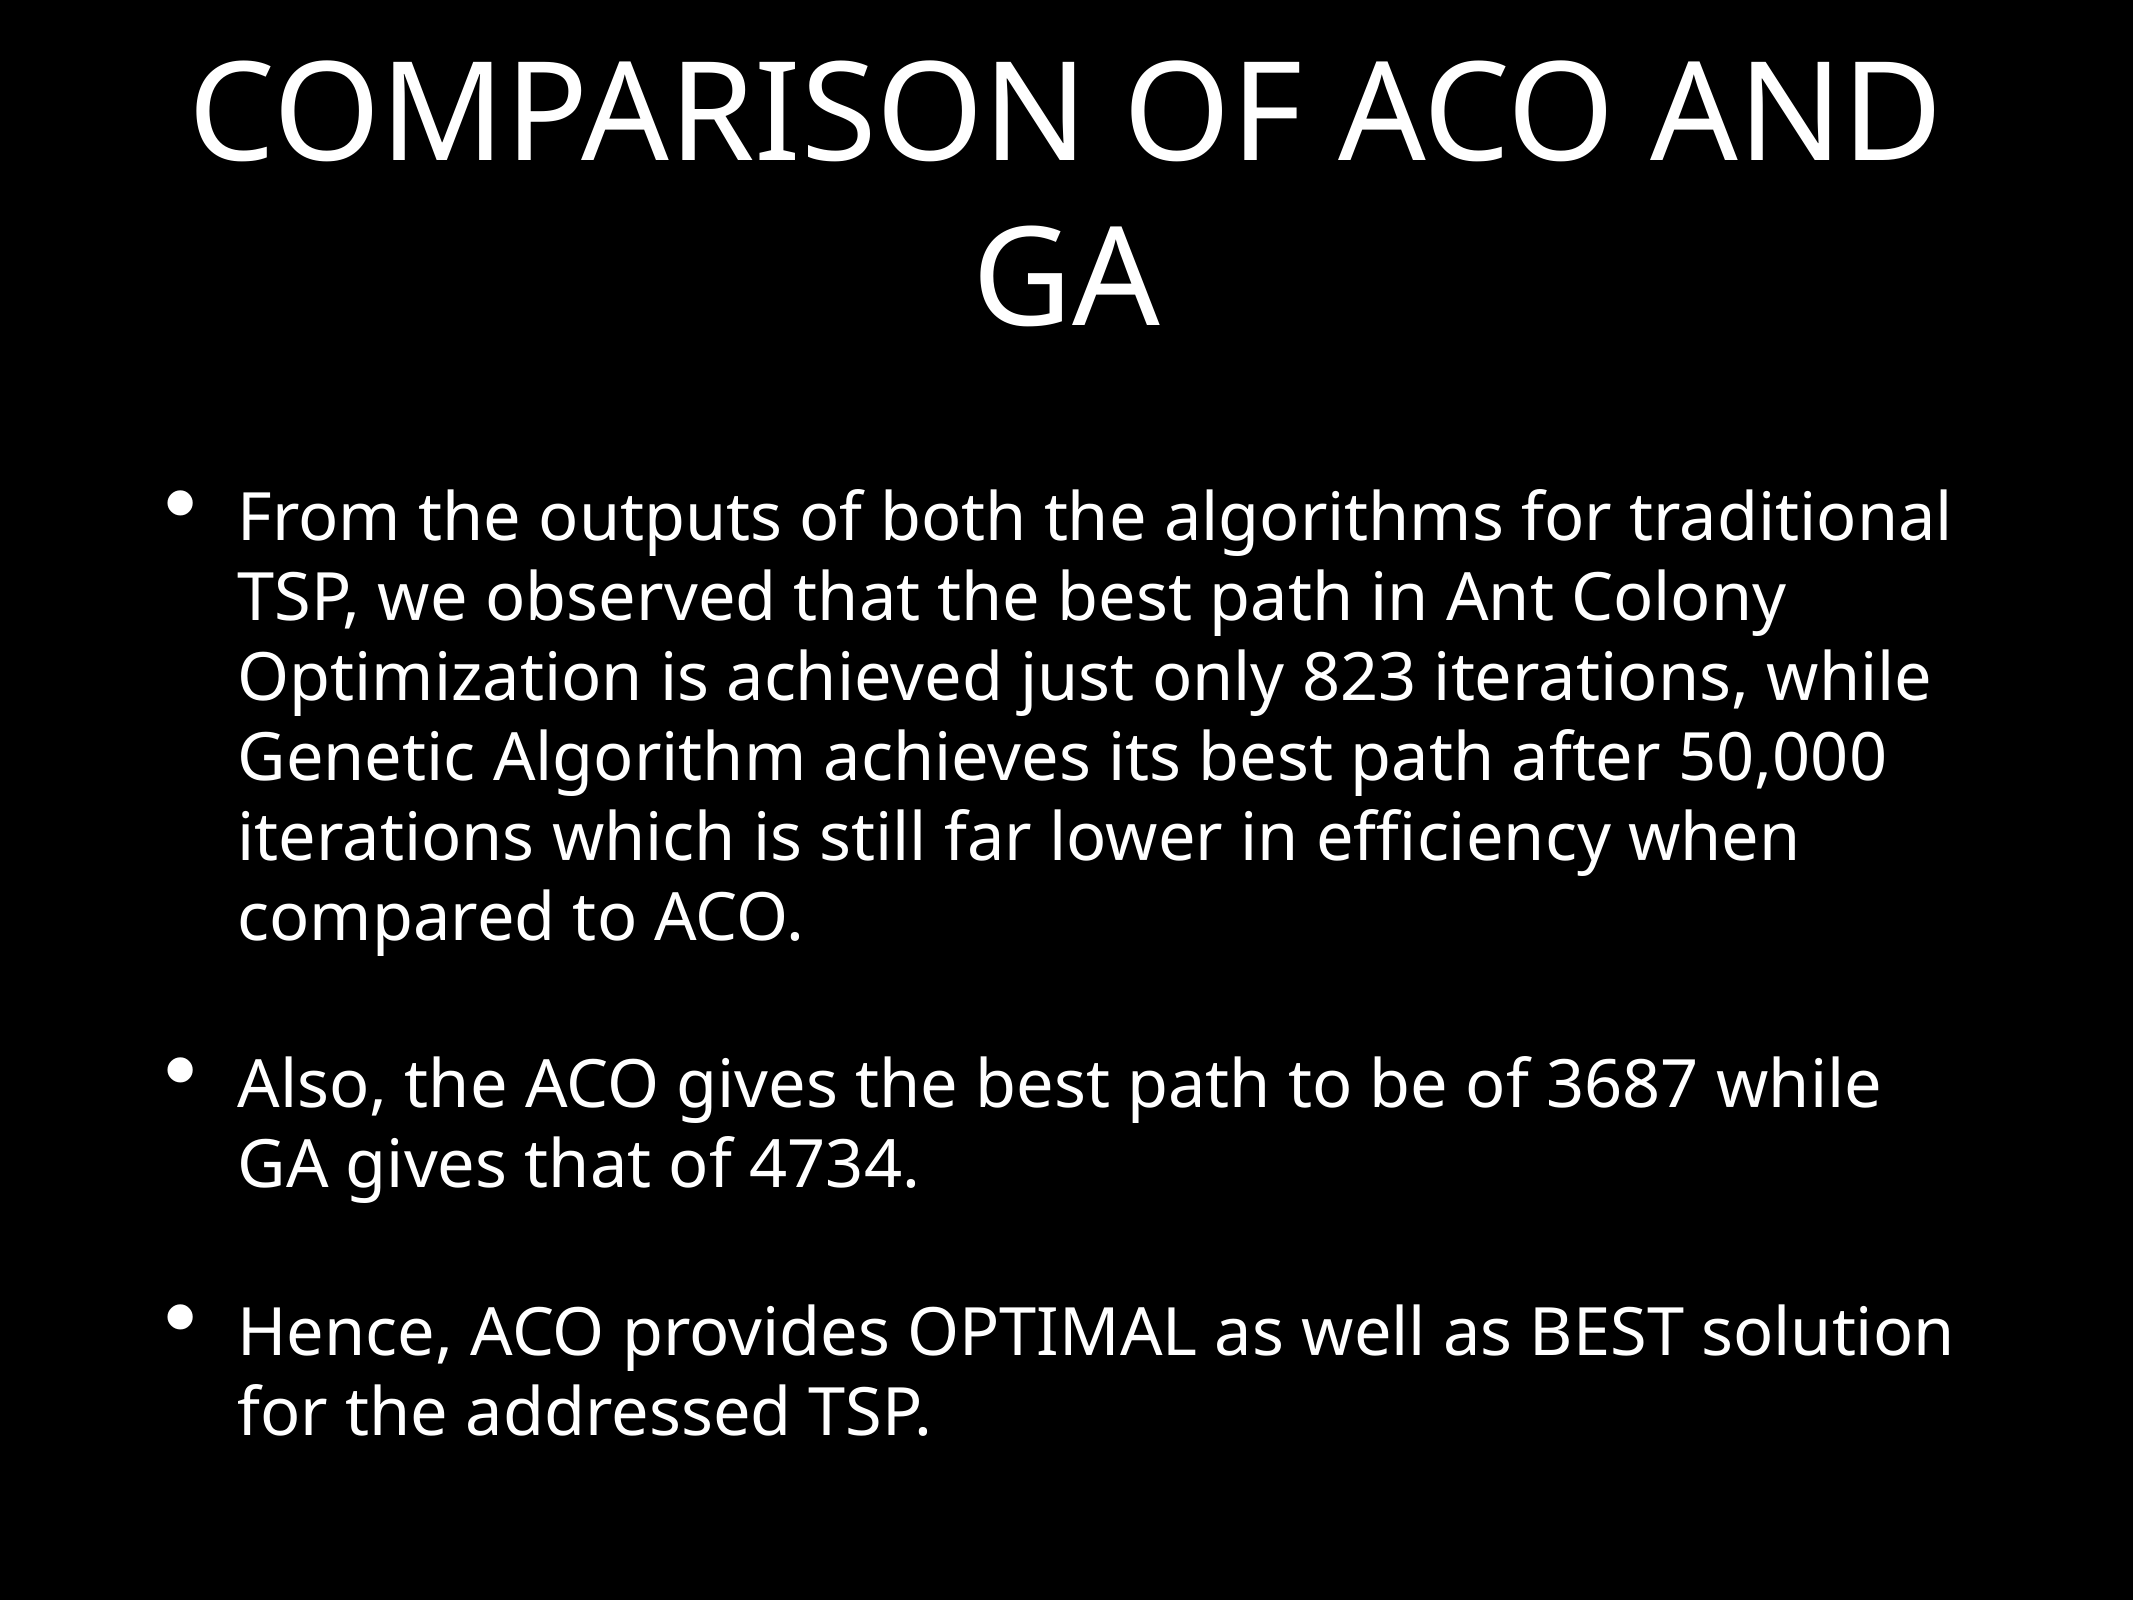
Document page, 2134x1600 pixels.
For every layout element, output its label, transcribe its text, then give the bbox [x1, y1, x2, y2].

title COMPARISON OF ACO AND GA [155, 10, 1978, 366]
list From the outputs of both the algorithms for traditional TSP, we observed that the best path in Ant Colony Optimization is achieved just only 823 iterations, while Genetic Algorithm achieves its best path after 50,000 iterations which is still far lower in efficiency when compared to ACO. Also, the ACO gives the best path to be of 3687 while GA gives that of 4734. Hence, ACO provides OPTIMAL as well as BEST solution for the addressed TSP. [155, 381, 1978, 1541]
